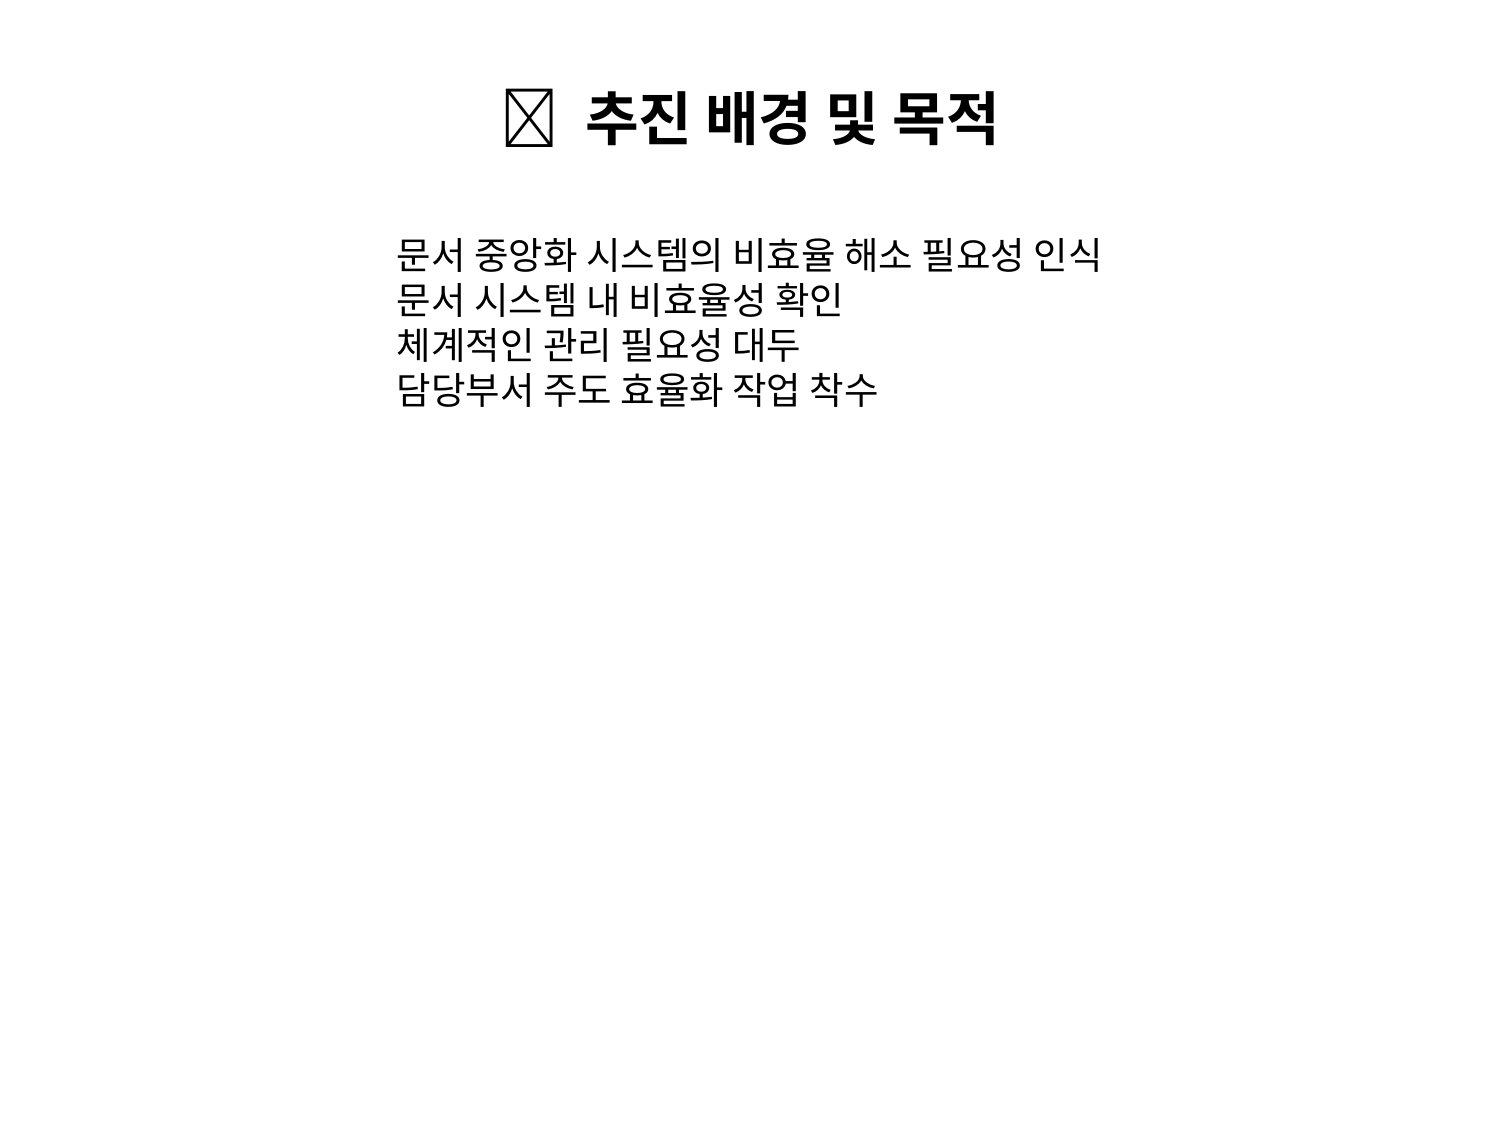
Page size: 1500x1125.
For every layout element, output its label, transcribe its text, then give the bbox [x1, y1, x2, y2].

text_box 문서 중앙화 시스템의 비효율 해소 필요성 인식 문서 시스템 내 비효율성 확인 체계적인 관리 필요성 대두 담당부서 주도 효율화 작업 착수 [381, 224, 1119, 420]
text_box 🎯 추진 배경 및 목적 [485, 75, 1015, 160]
